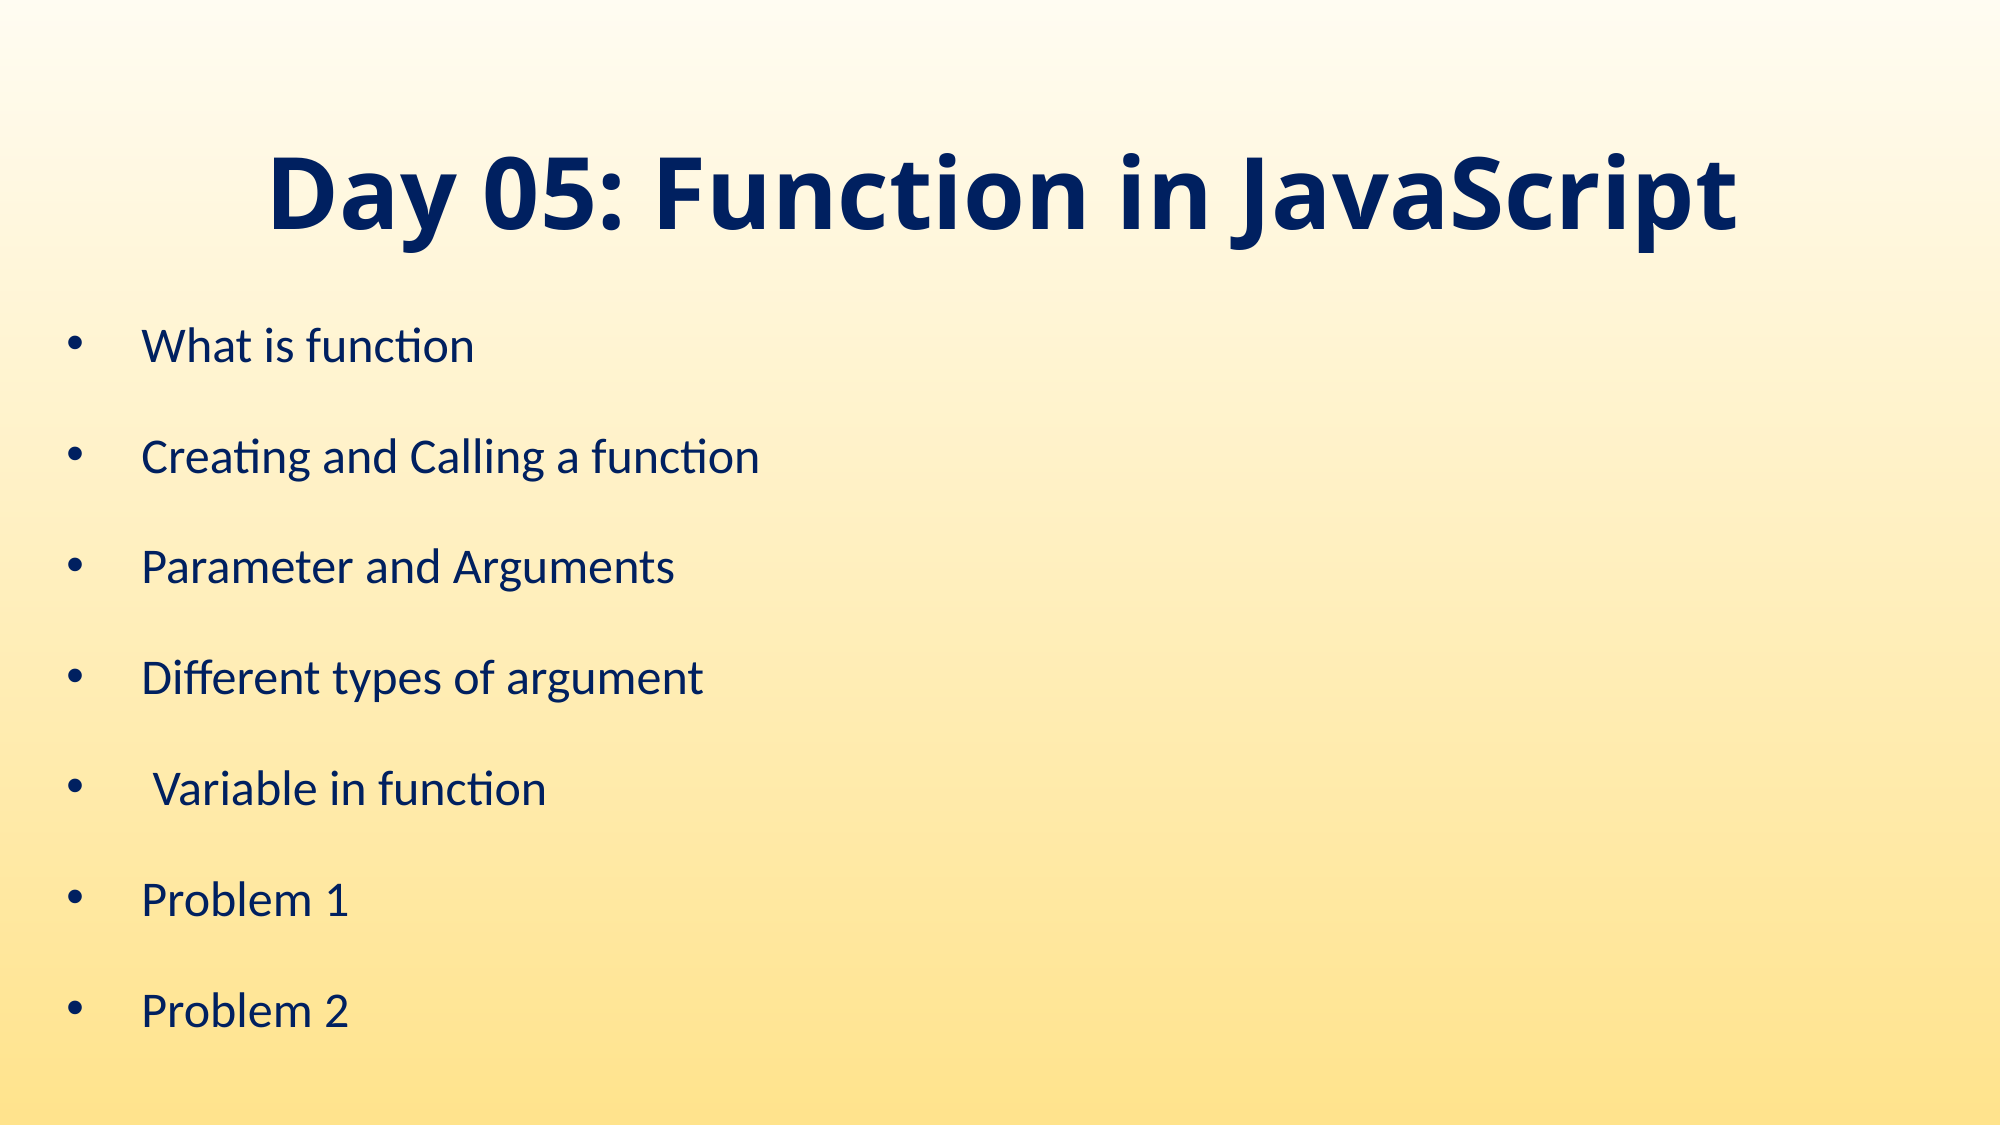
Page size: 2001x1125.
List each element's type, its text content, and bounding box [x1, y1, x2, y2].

subtitle What is function Creating and Calling a function Parameter and Arguments Different types of argument Variable in function Problem 1 Problem 2 [51, 274, 1955, 1063]
title Day 05: Function in JavaScript [51, 135, 1955, 259]
